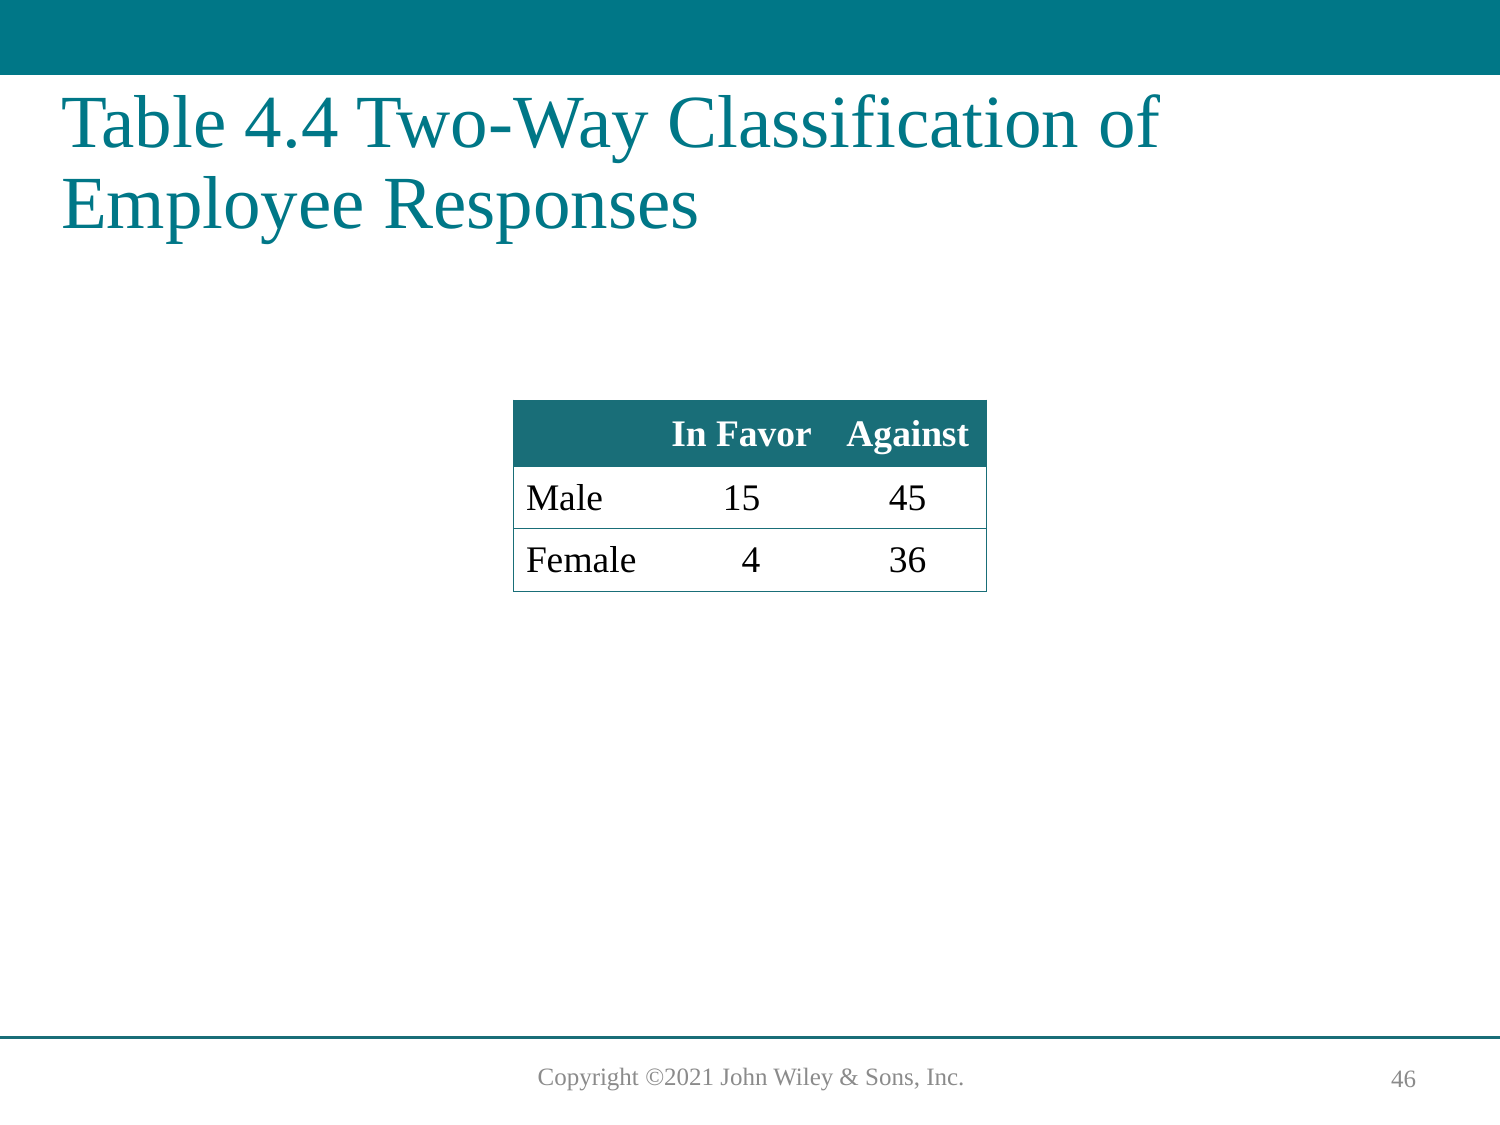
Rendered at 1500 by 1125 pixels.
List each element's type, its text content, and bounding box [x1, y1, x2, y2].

table_cell 15 [654, 467, 829, 528]
table_header In Favor [654, 401, 829, 466]
table_cell 45 [829, 467, 986, 528]
table_header [514, 401, 654, 466]
table_header Against [829, 401, 986, 466]
table_cell Male [514, 467, 654, 528]
title Table 4.4 Two-Way Classification of Employee Responses [46, 75, 1447, 263]
table_cell 36 [829, 529, 986, 591]
table_cell Female [514, 529, 654, 591]
table_cell 4 [654, 529, 829, 591]
